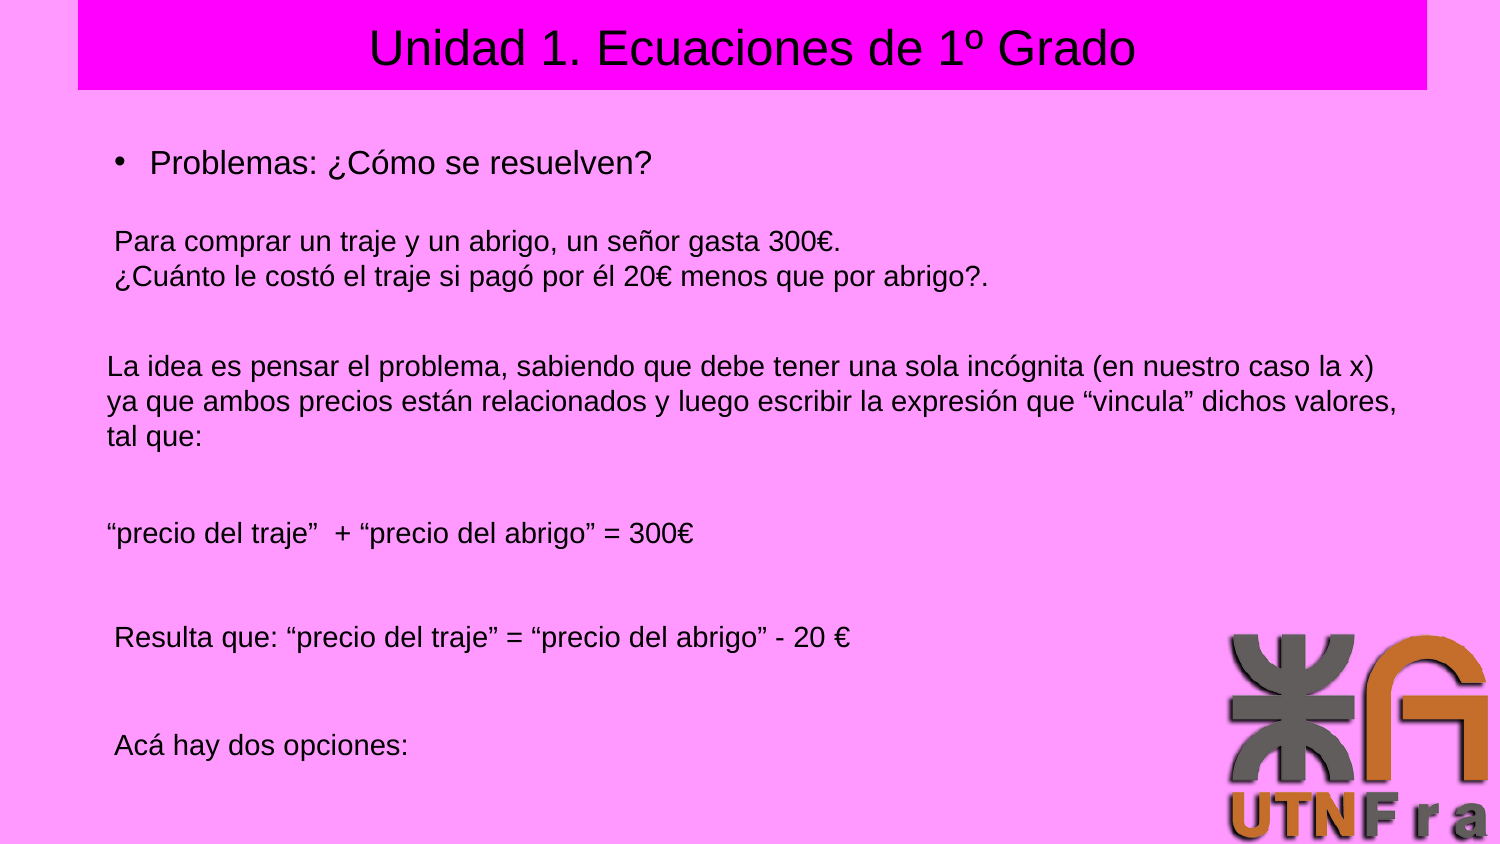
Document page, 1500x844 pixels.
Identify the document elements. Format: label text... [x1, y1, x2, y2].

text_box Para comprar un traje y un abrigo, un señor gasta 300€. ¿Cuánto le costó el traje si pagó por él 20€ menos que por abrigo?. [99, 214, 1428, 301]
text_box Resulta que: “precio del traje” = “precio del abrigo” - 20 € [99, 611, 1177, 662]
text_box Problemas: ¿Cómo se resuelven? [99, 133, 880, 189]
text_box La idea es pensar el problema, sabiendo que debe tener una sola incógnita (en nuestro caso la x) ya que ambos precios están relacionados y luego escribir la expresión que “vincula” dichos valores, tal que: [92, 339, 1420, 461]
text_box Unidad 1. Ecuaciones de 1º Grado [78, 0, 1428, 90]
text_box “precio del traje” + “precio del abrigo” = 300€ [92, 507, 1420, 558]
text_box Acá hay dos opciones: [99, 718, 1219, 770]
picture [1224, 628, 1500, 844]
